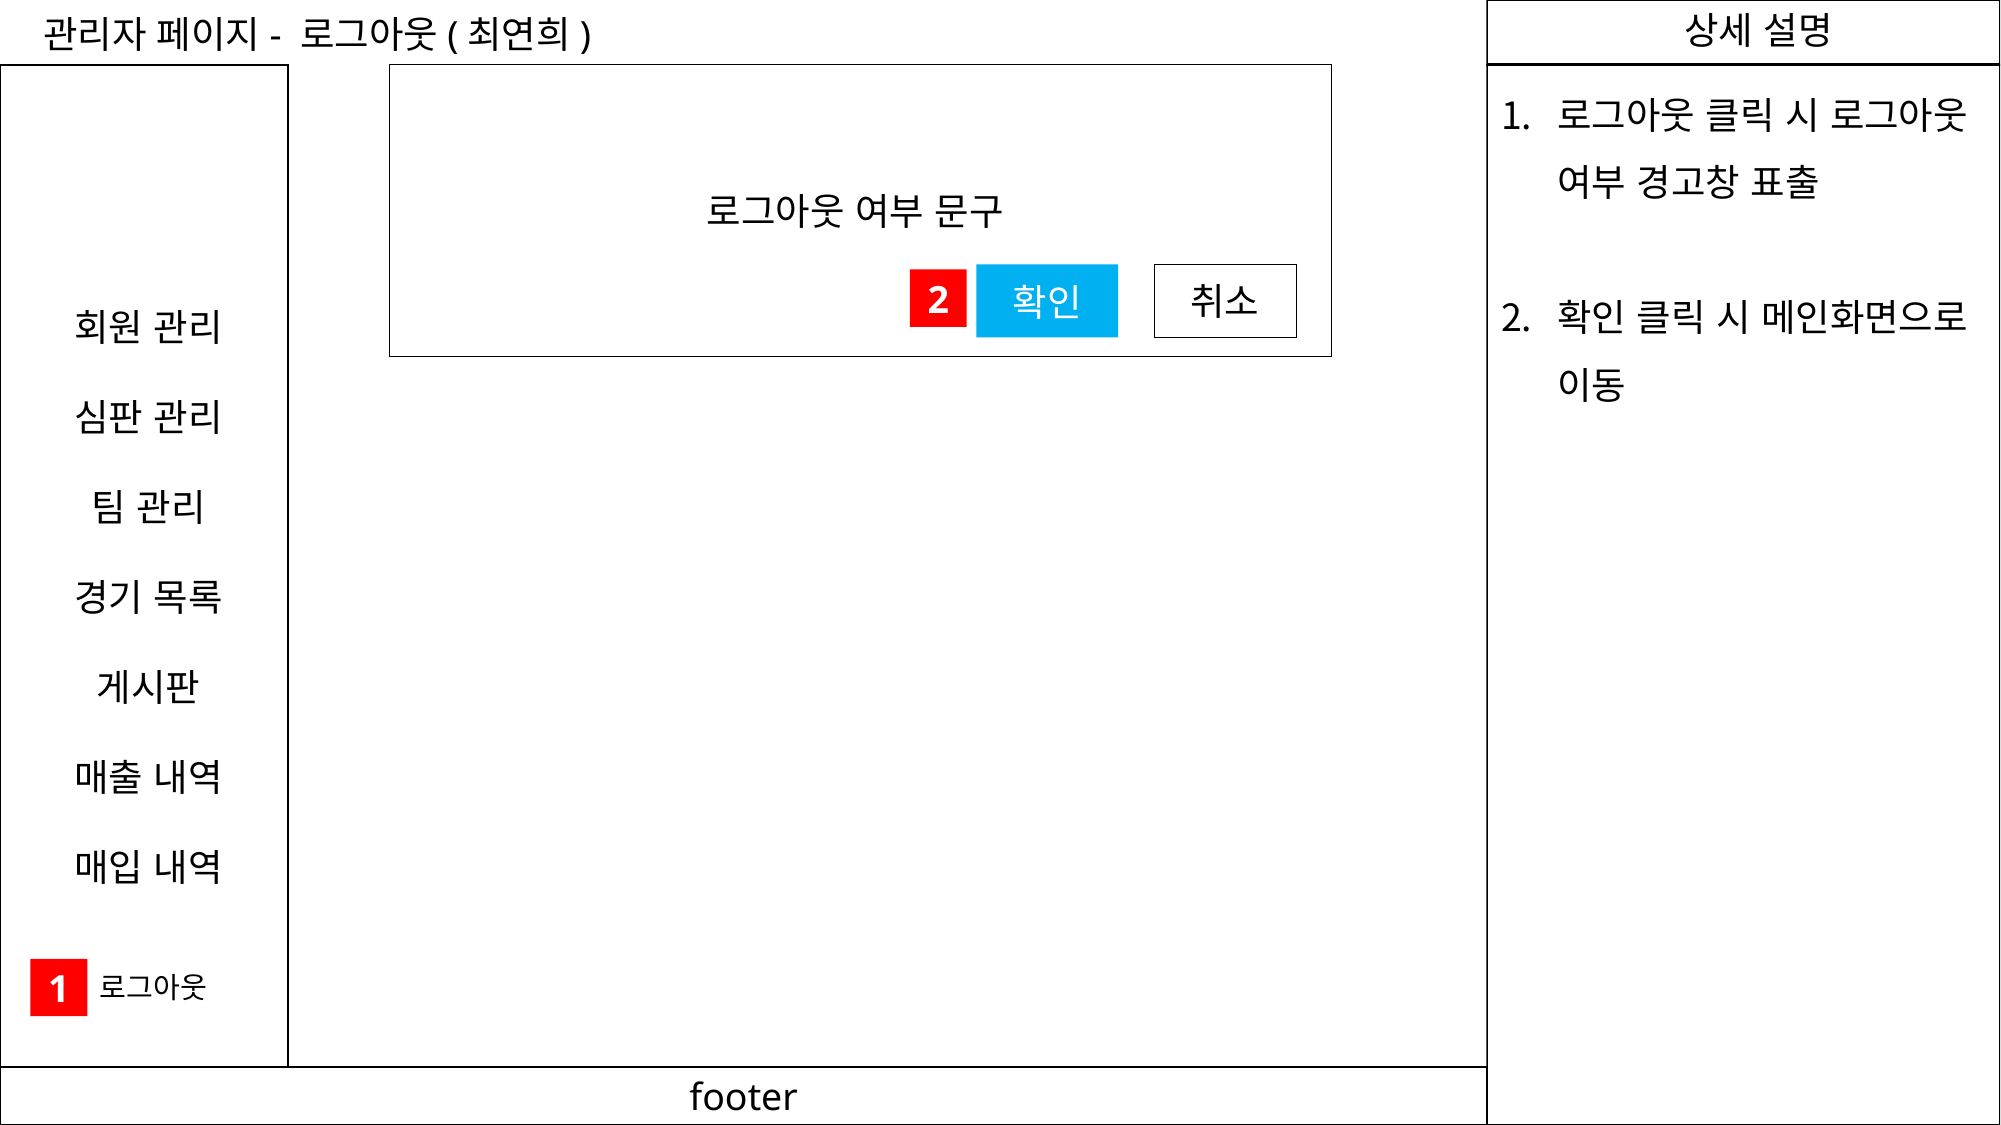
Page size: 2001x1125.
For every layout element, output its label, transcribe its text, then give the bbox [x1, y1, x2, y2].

text_box footer [0, 1065, 1489, 1125]
text_box 로그아웃 클릭 시 로그아웃 여부 경고창 표출 확인 클릭 시 메인화면으로 이동 [1486, 61, 2000, 482]
text_box [0, 63, 289, 1065]
text_box 관리자 페이지- 로그아웃(최연희) [28, 4, 607, 64]
text_box 1 [29, 957, 89, 1018]
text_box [388, 64, 1333, 357]
text_box 회원 관리 심판 관리 팀 관리 경기 목록 게시판 매출 내역 매입 내역 [4, 296, 293, 942]
text_box 로그아웃 [89, 962, 282, 1012]
